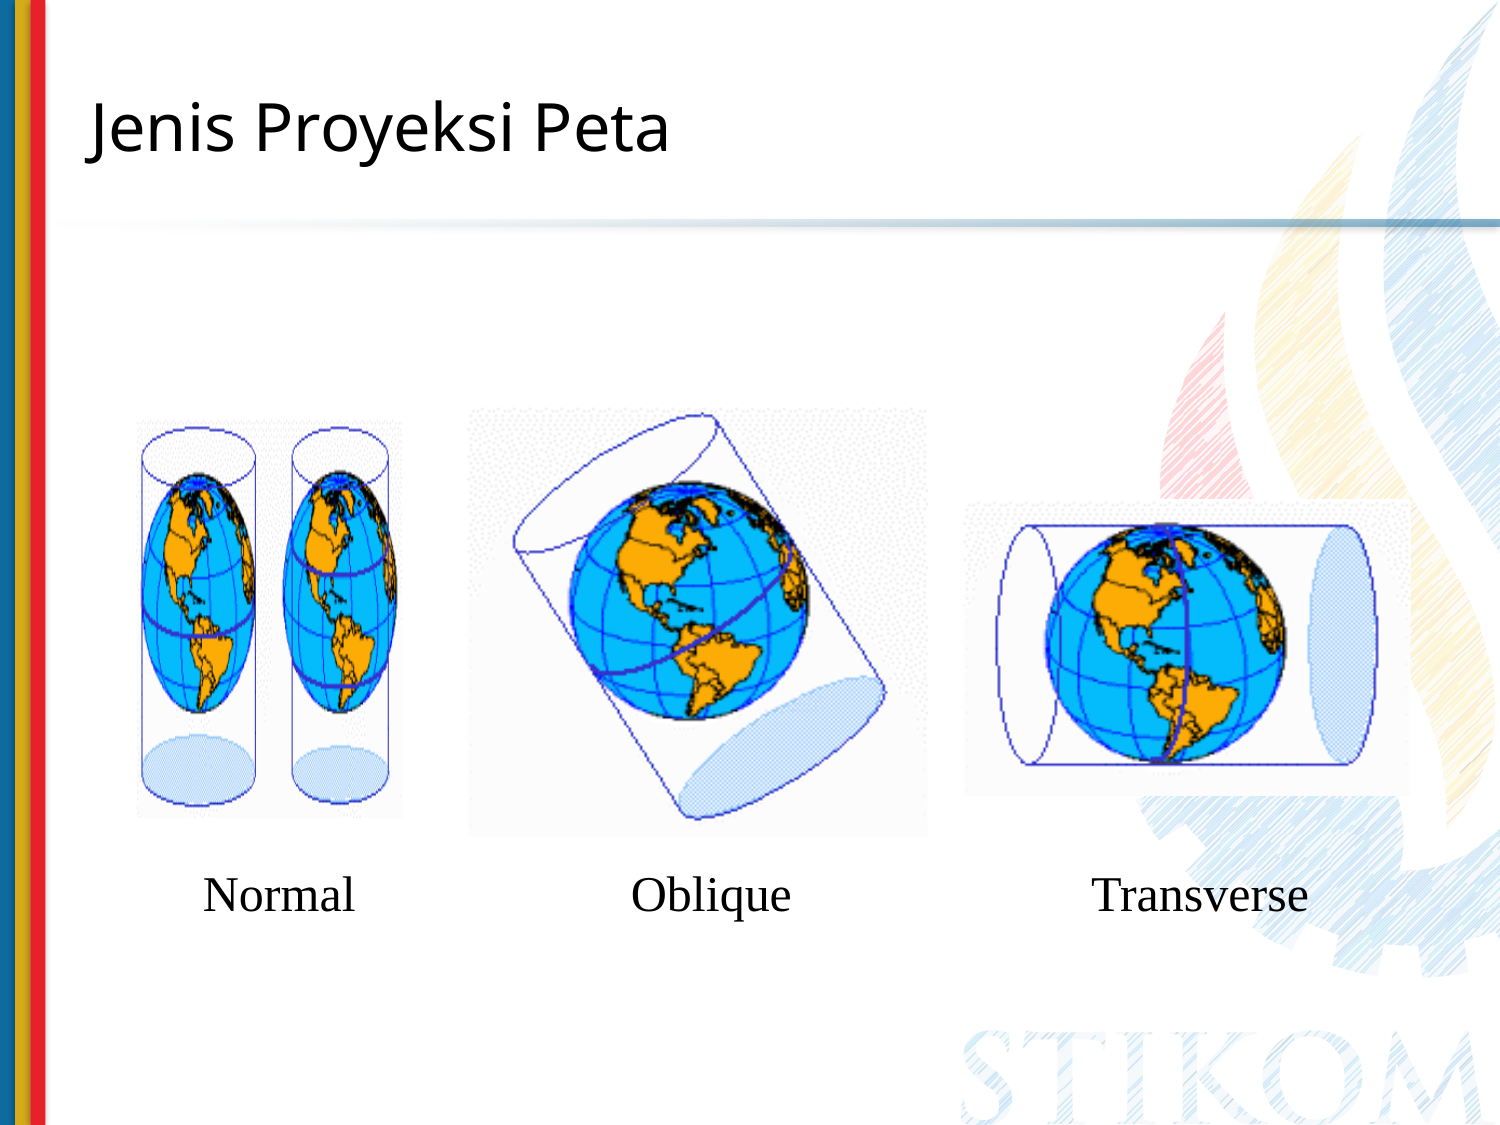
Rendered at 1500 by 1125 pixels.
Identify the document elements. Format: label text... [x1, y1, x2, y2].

text_box Normal Oblique Transverse [76, 853, 1436, 929]
title Jenis Proyeksi Peta [75, 30, 1425, 219]
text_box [962, 498, 1412, 797]
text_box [135, 416, 403, 819]
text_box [466, 404, 929, 838]
